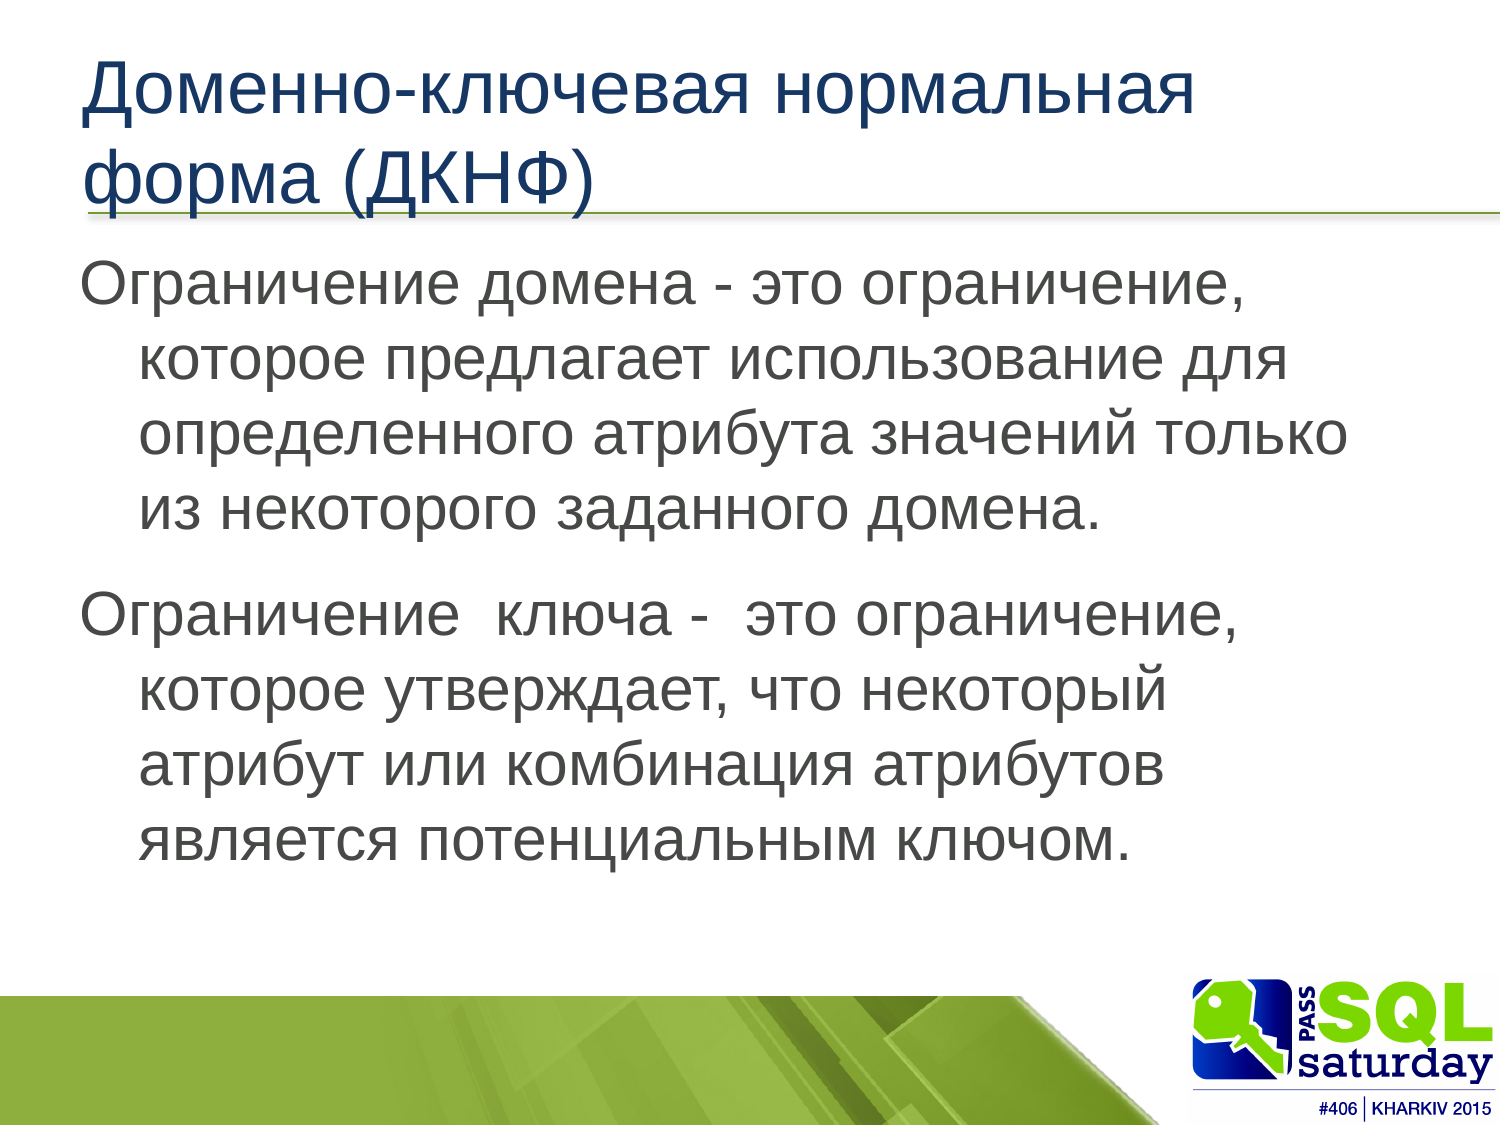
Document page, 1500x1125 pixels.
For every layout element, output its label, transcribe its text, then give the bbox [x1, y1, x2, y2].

title Доменно-ключевая нормальная форма (ДКНФ) [67, 24, 1441, 232]
picture [0, 972, 1500, 1125]
text_box Ограничение домена - это ограничение, которое предлагает использование для определенного атрибута значений только из некоторого заданного домена. Ограничение ключа - это ограничение, которое утверждает, что некоторый атрибут или комбинация атрибутов является потенциальным ключом. [64, 234, 1424, 881]
